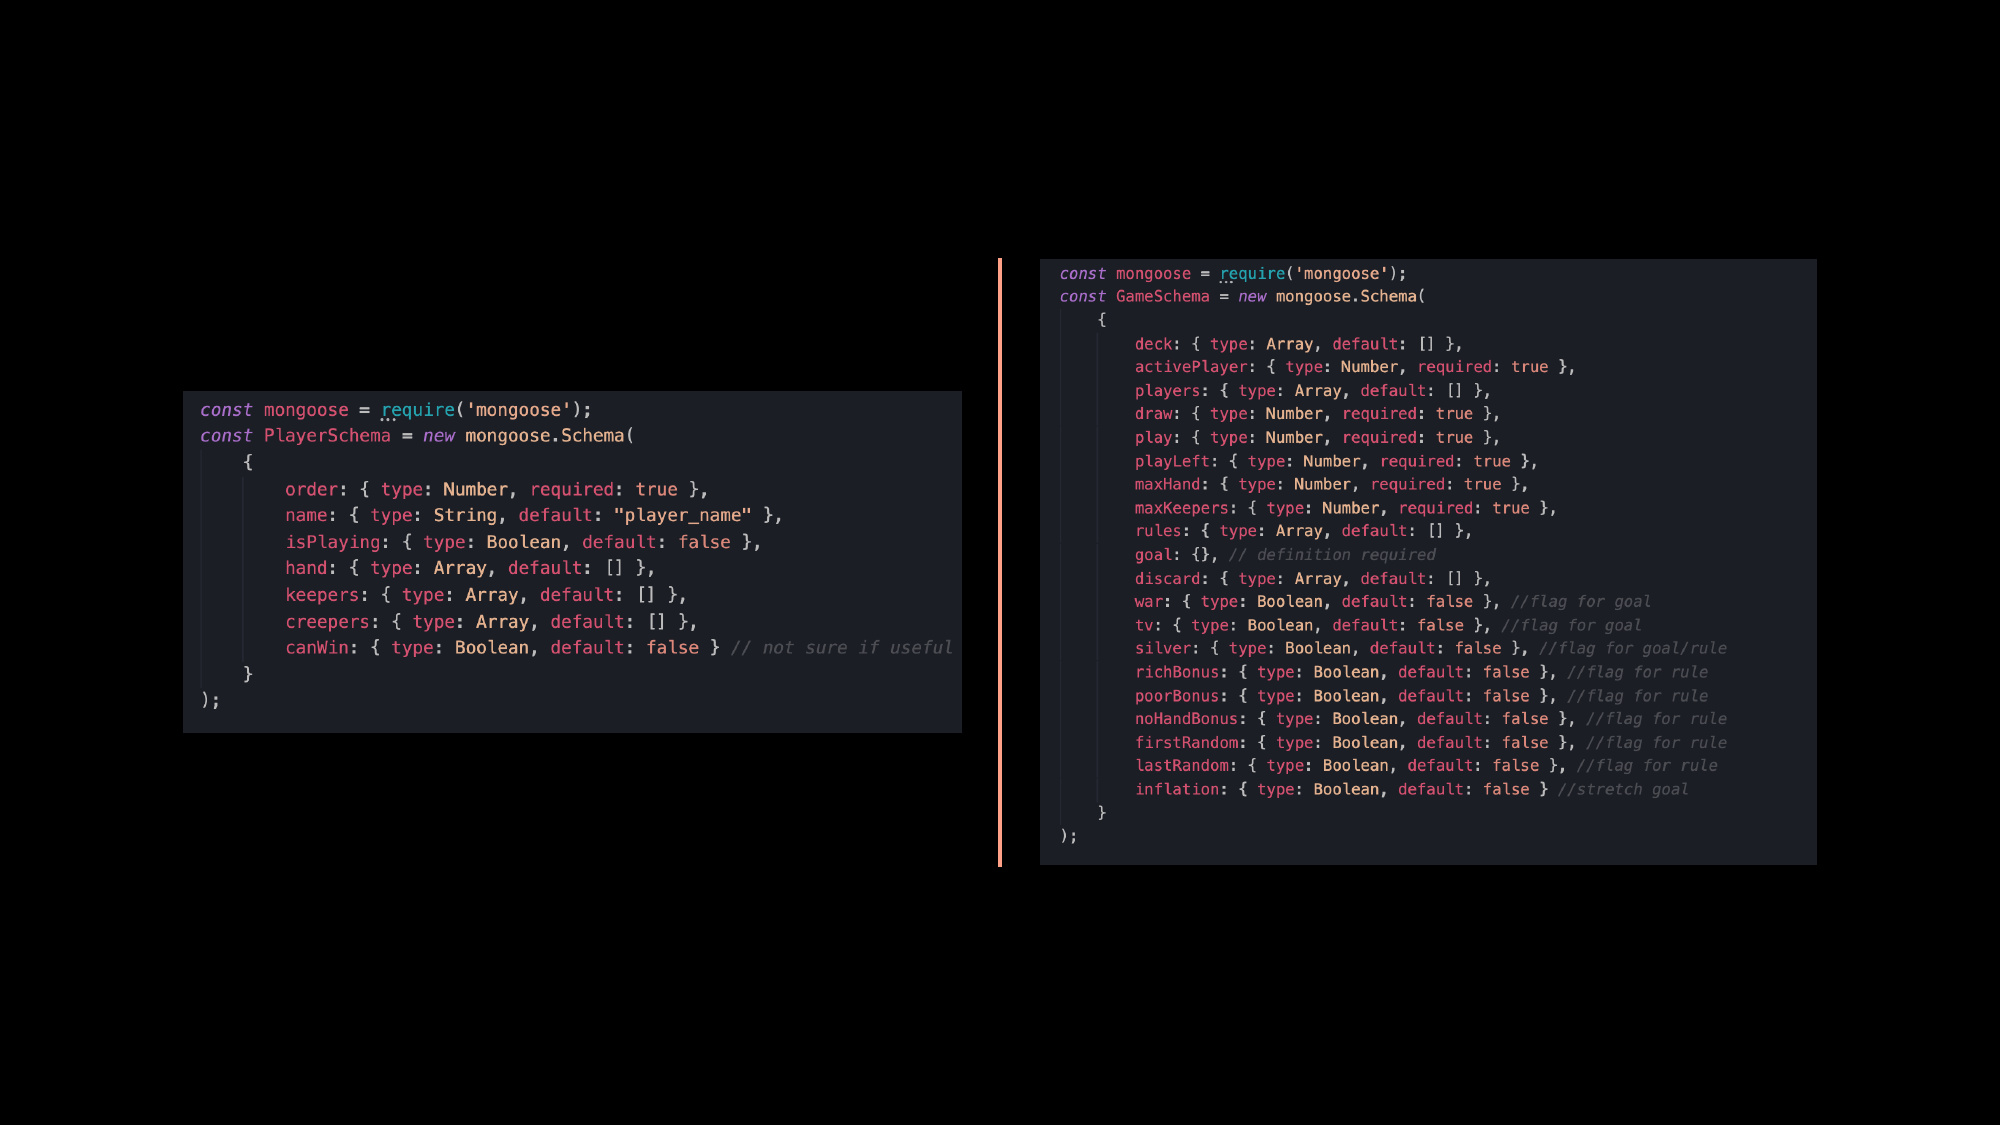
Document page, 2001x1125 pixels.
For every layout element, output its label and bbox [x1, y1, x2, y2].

picture [182, 391, 962, 733]
picture [1040, 259, 1817, 865]
